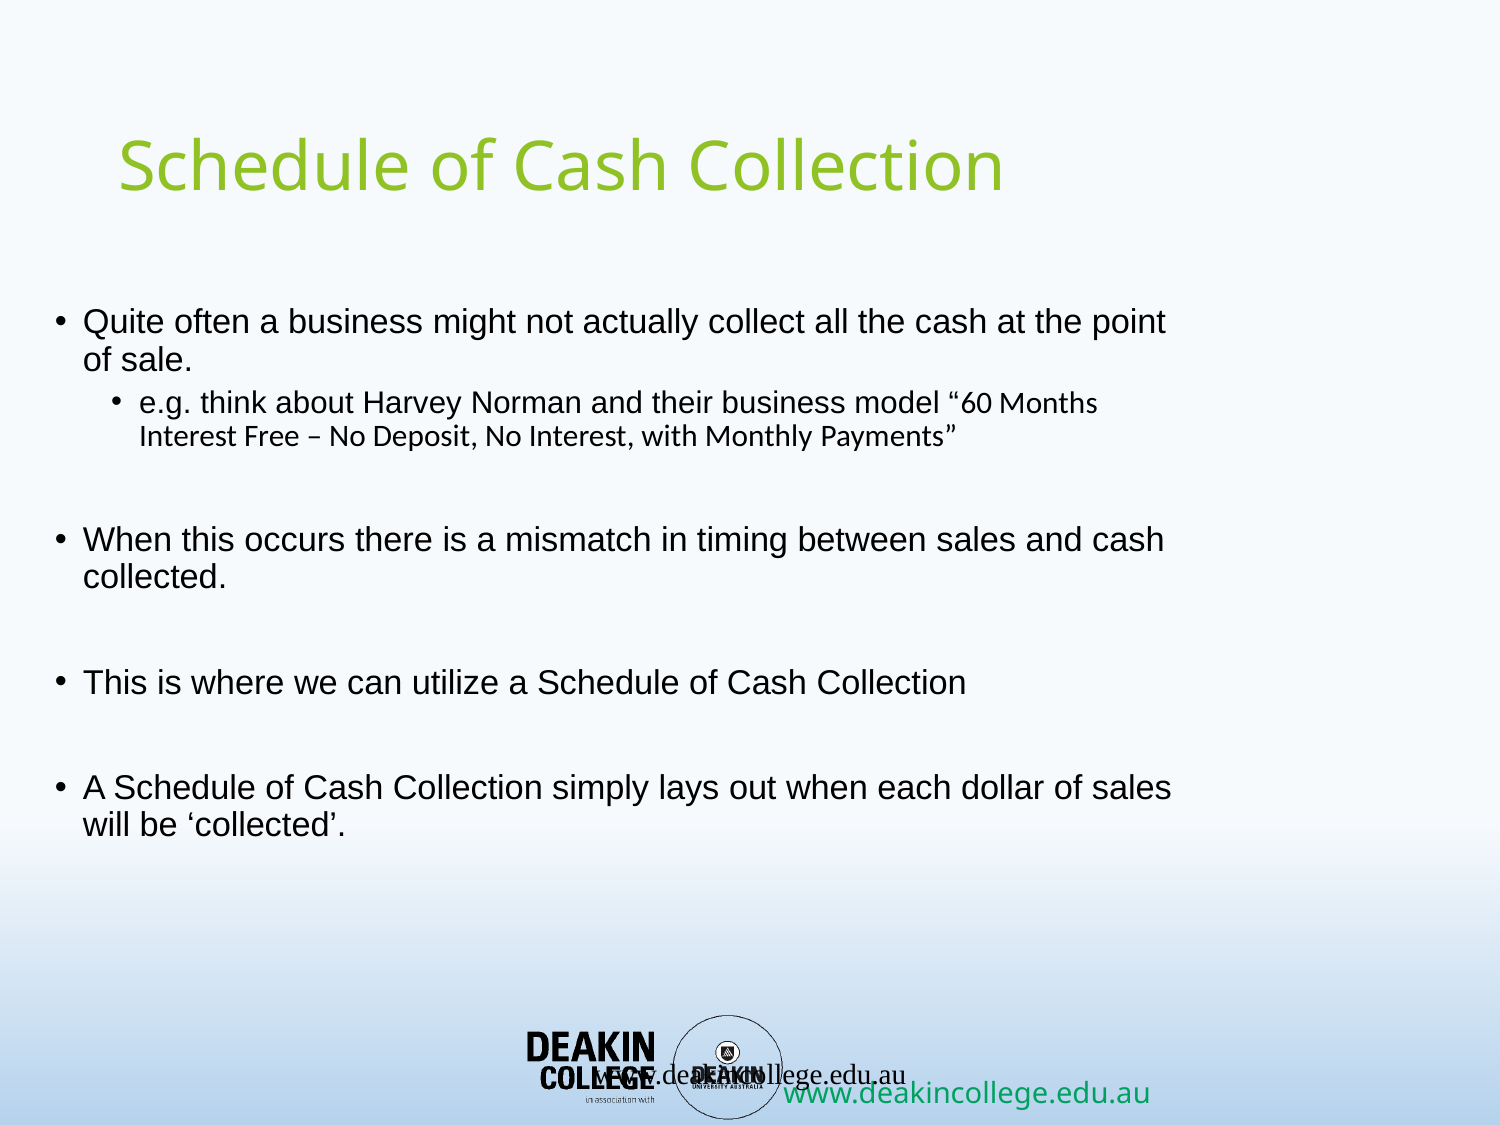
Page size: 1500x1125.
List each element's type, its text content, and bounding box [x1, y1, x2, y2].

title Schedule of Cash Collection [103, 59, 1397, 278]
list Quite often a business might not actually collect all the cash at the point of sale. e.g. think about Harvey Norman and their business model “60 Months Interest Free – No Deposit, No Interest, with Monthly Payments” When this occurs there is a mismatch in timing between sales and cash collected. This is where we can utilize a Schedule of Cash Collection A Schedule of Cash Collection simply lays out when each dollar of sales will be ‘collected’. [39, 296, 1210, 915]
picture [525, 1013, 784, 1042]
picture [525, 1103, 784, 1121]
footer www.deakincollege.edu.au [496, 1042, 1004, 1103]
